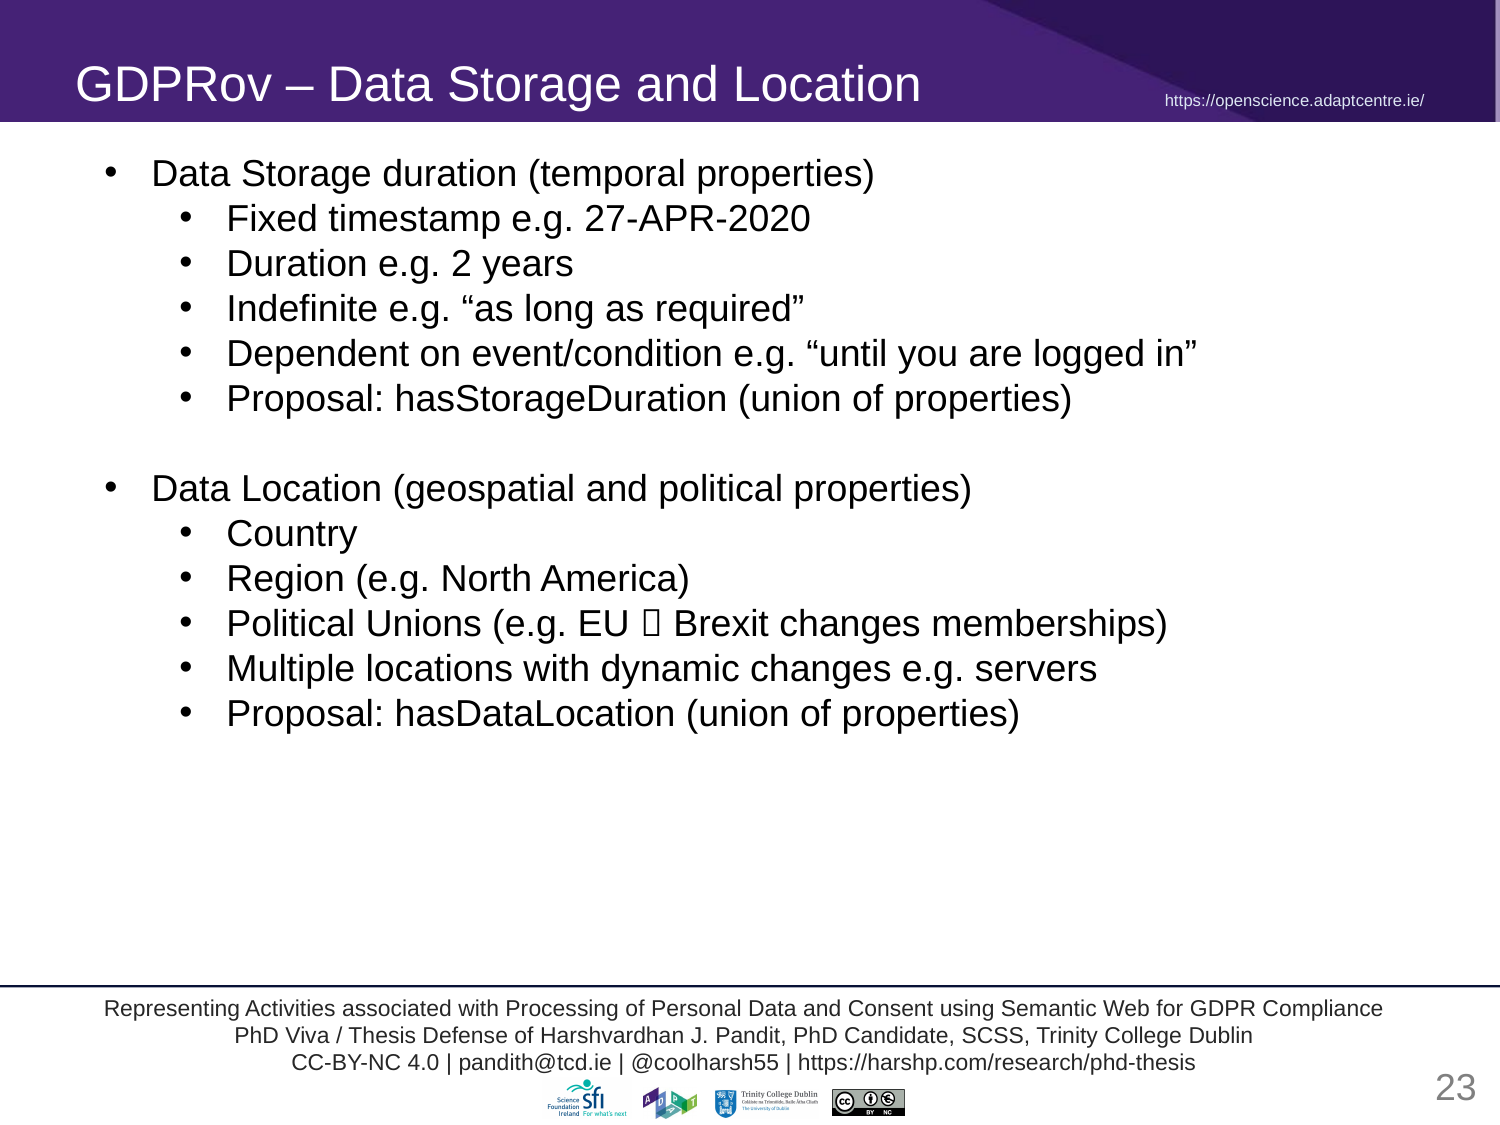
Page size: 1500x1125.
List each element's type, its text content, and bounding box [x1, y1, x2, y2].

text_box [11, 141, 1362, 960]
picture [0, 0, 1500, 122]
text_box GDPRov – Data Storage and Location [74, 44, 1425, 118]
picture [714, 1089, 819, 1119]
picture [542, 1077, 632, 1119]
picture [643, 1087, 697, 1119]
picture [832, 1089, 905, 1116]
text_box Data Storage duration (temporal properties) Fixed timestamp e.g. 27-APR-2020 Duration e.g. 2 years Indefinite e.g. “as long as required” Dependent on event/condition e.g. “until you are logged in” Proposal: hasStorageDuration (union of properties) Data Location (geospatial and political properties) Country Region (e.g. North America) Political Unions (e.g. EU  Brexit changes memberships) Multiple locations with dynamic changes e.g. servers Proposal: hasDataLocation (union of properties) [89, 141, 1249, 742]
